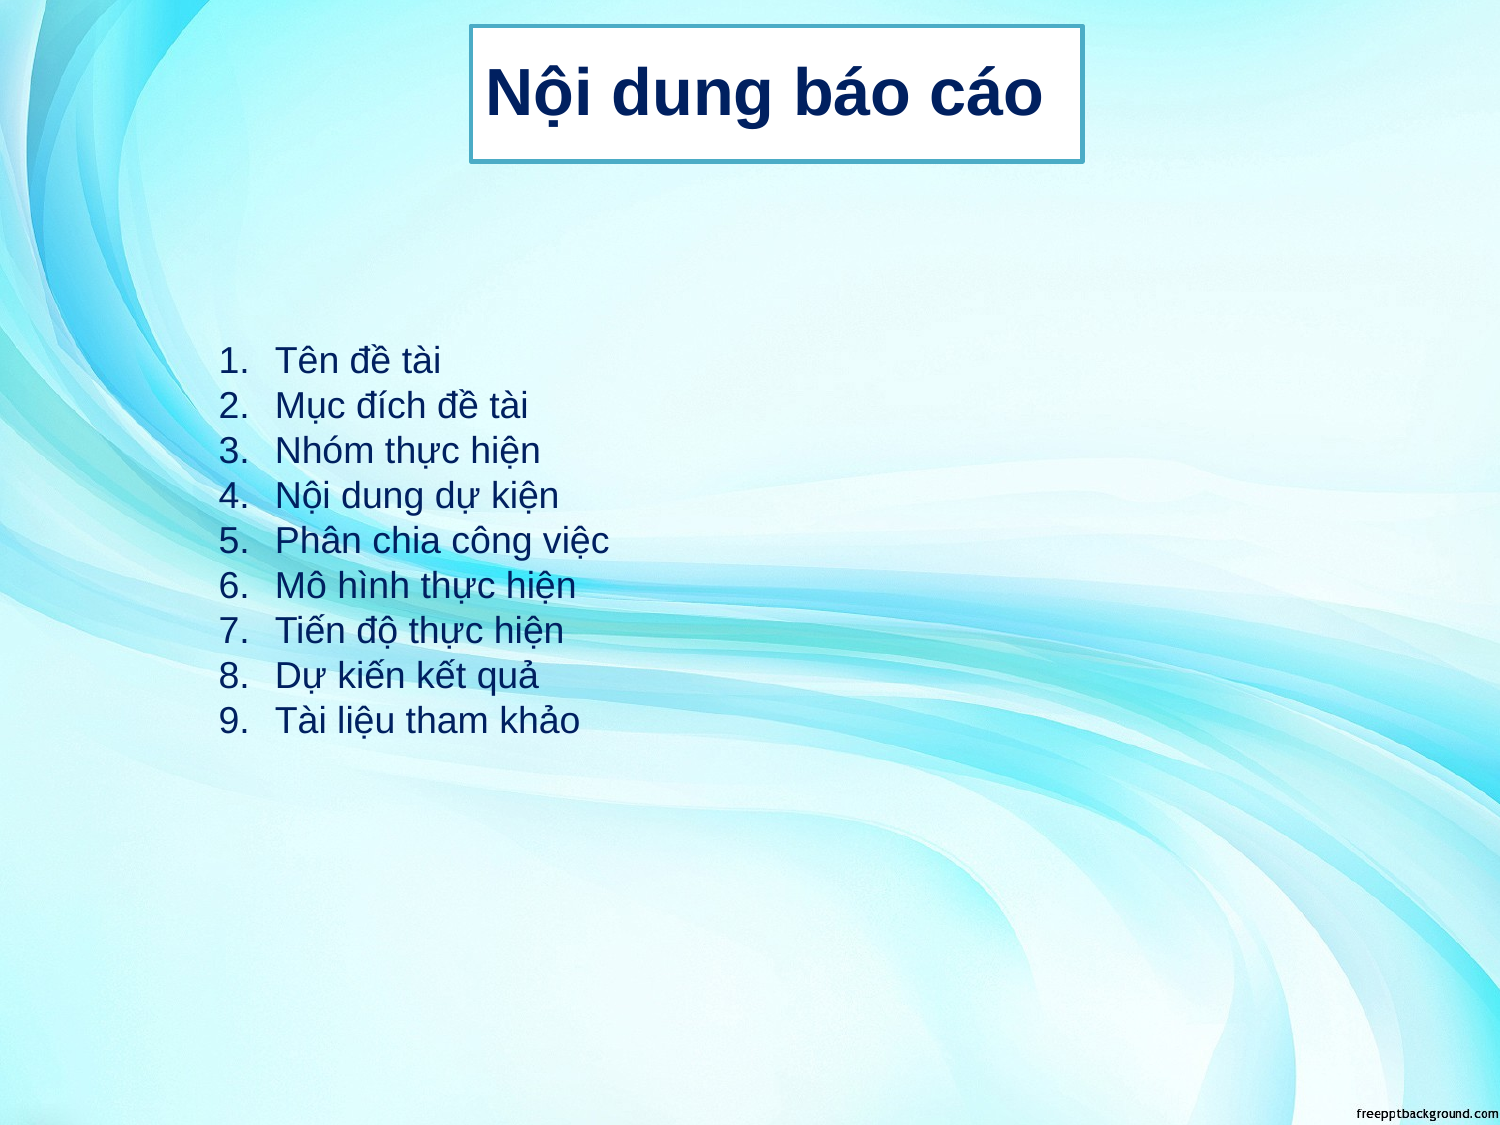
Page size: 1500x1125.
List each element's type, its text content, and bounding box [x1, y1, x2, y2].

picture [0, 0, 1500, 1125]
text_box Nội dung báo cáo [469, 24, 1085, 164]
text_box Tên đề tài Mục đích đề tài Nhóm thực hiện Nội dung dự kiện Phân chia công việc Mô hình thực hiện Tiến độ thực hiện Dự kiến kết quả Tài liệu tham khảo [203, 328, 1206, 749]
